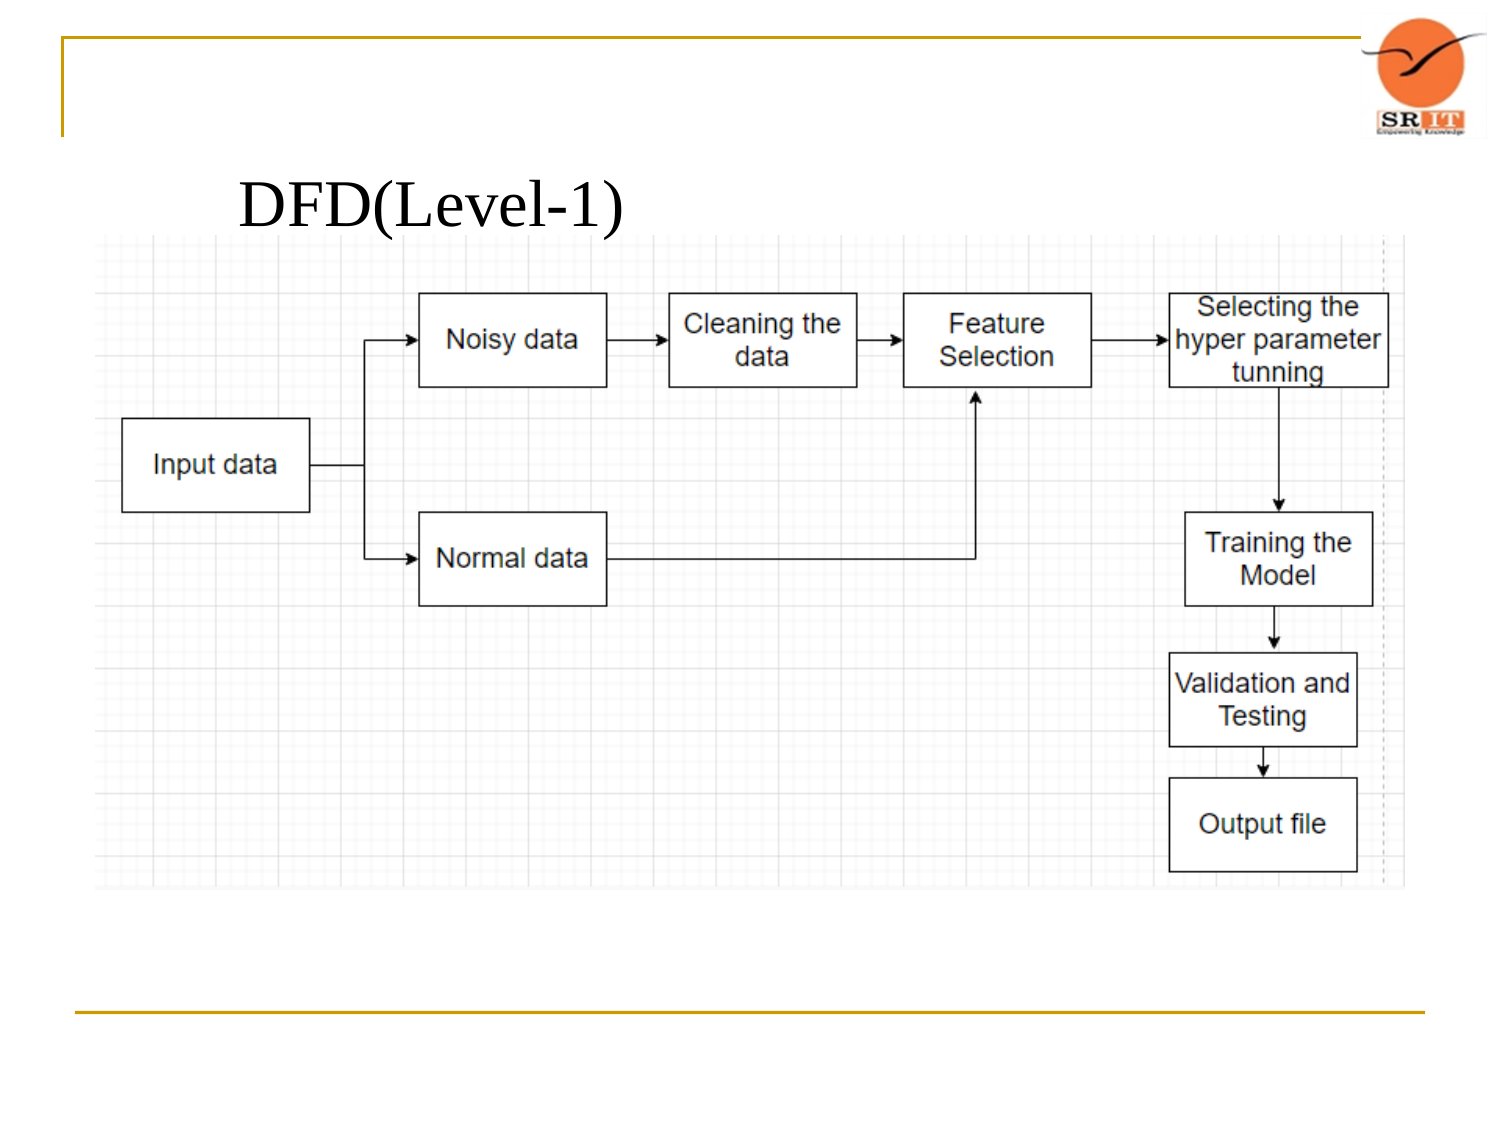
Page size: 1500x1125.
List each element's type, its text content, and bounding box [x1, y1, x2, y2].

picture [1360, 12, 1488, 140]
picture [94, 234, 1405, 891]
text_box DFD(Level-1) [224, 152, 640, 233]
